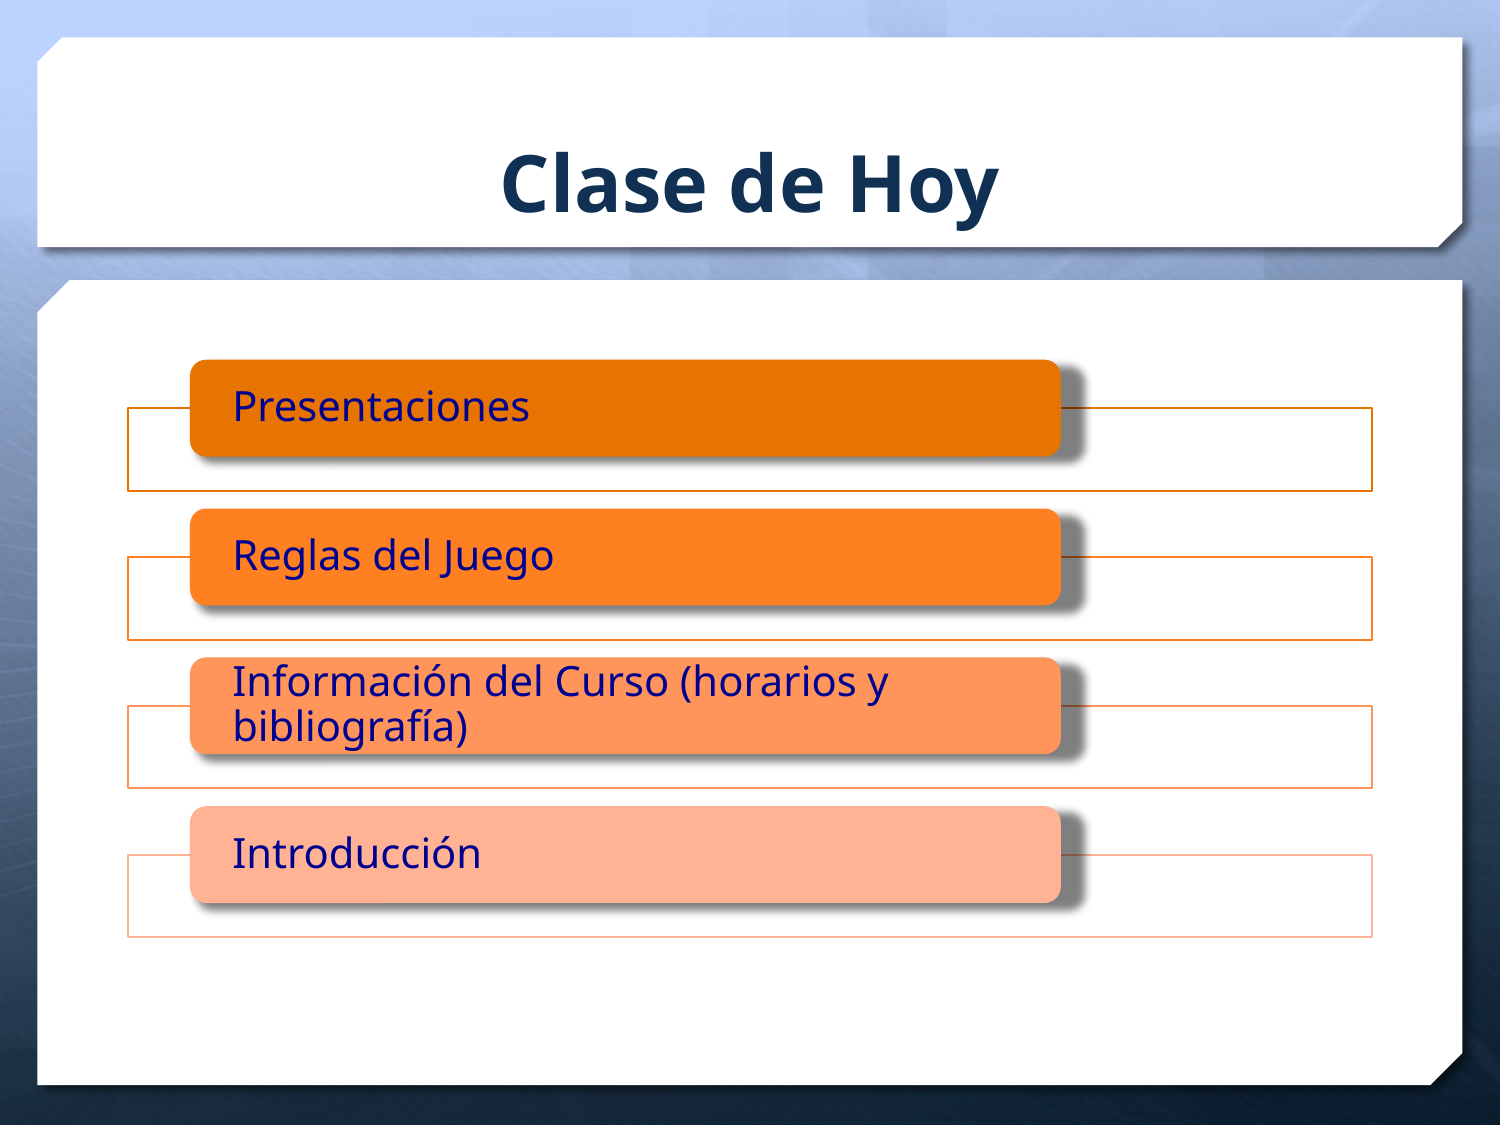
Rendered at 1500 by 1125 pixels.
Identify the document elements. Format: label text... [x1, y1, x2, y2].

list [127, 319, 1373, 978]
title Clase de Hoy [127, 48, 1372, 236]
